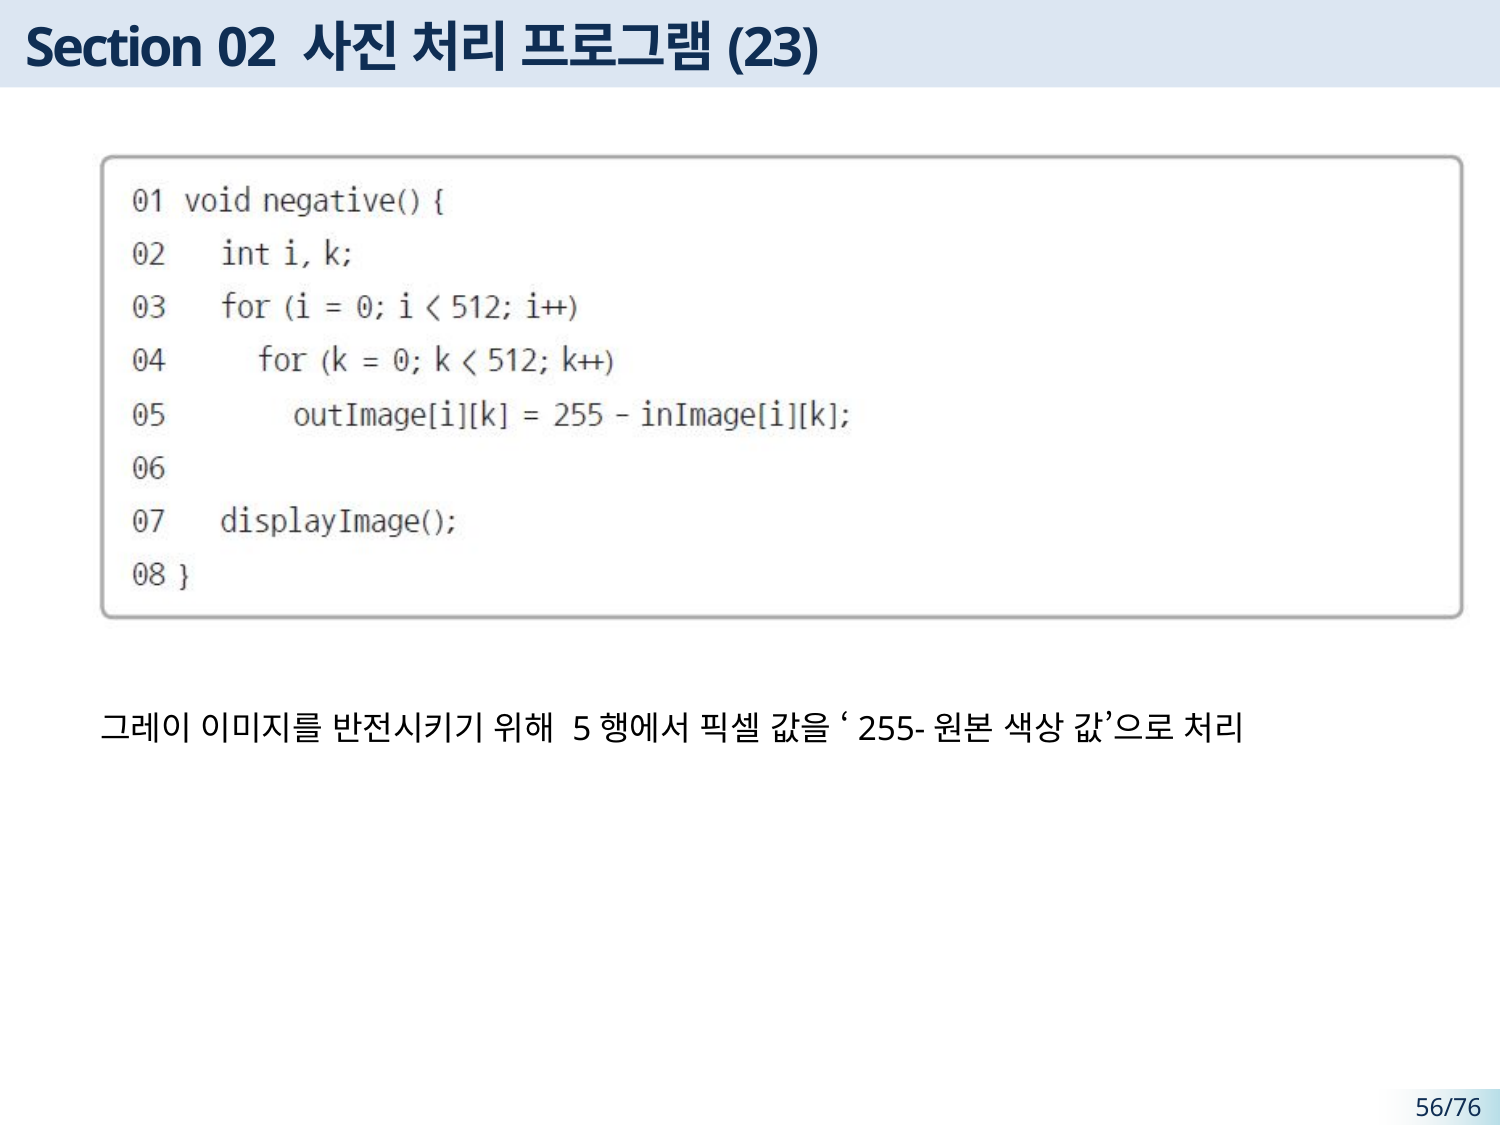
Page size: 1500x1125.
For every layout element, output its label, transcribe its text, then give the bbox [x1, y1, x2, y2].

list 그레이 이미지를 반전시키기 위해 5행에서 픽셀 값을 ‘255-원본 색상 값’으로 처리 [10, 126, 1481, 1057]
picture [92, 141, 1470, 630]
title Section 02 사진 처리 프로그램(23) [10, 5, 1288, 84]
